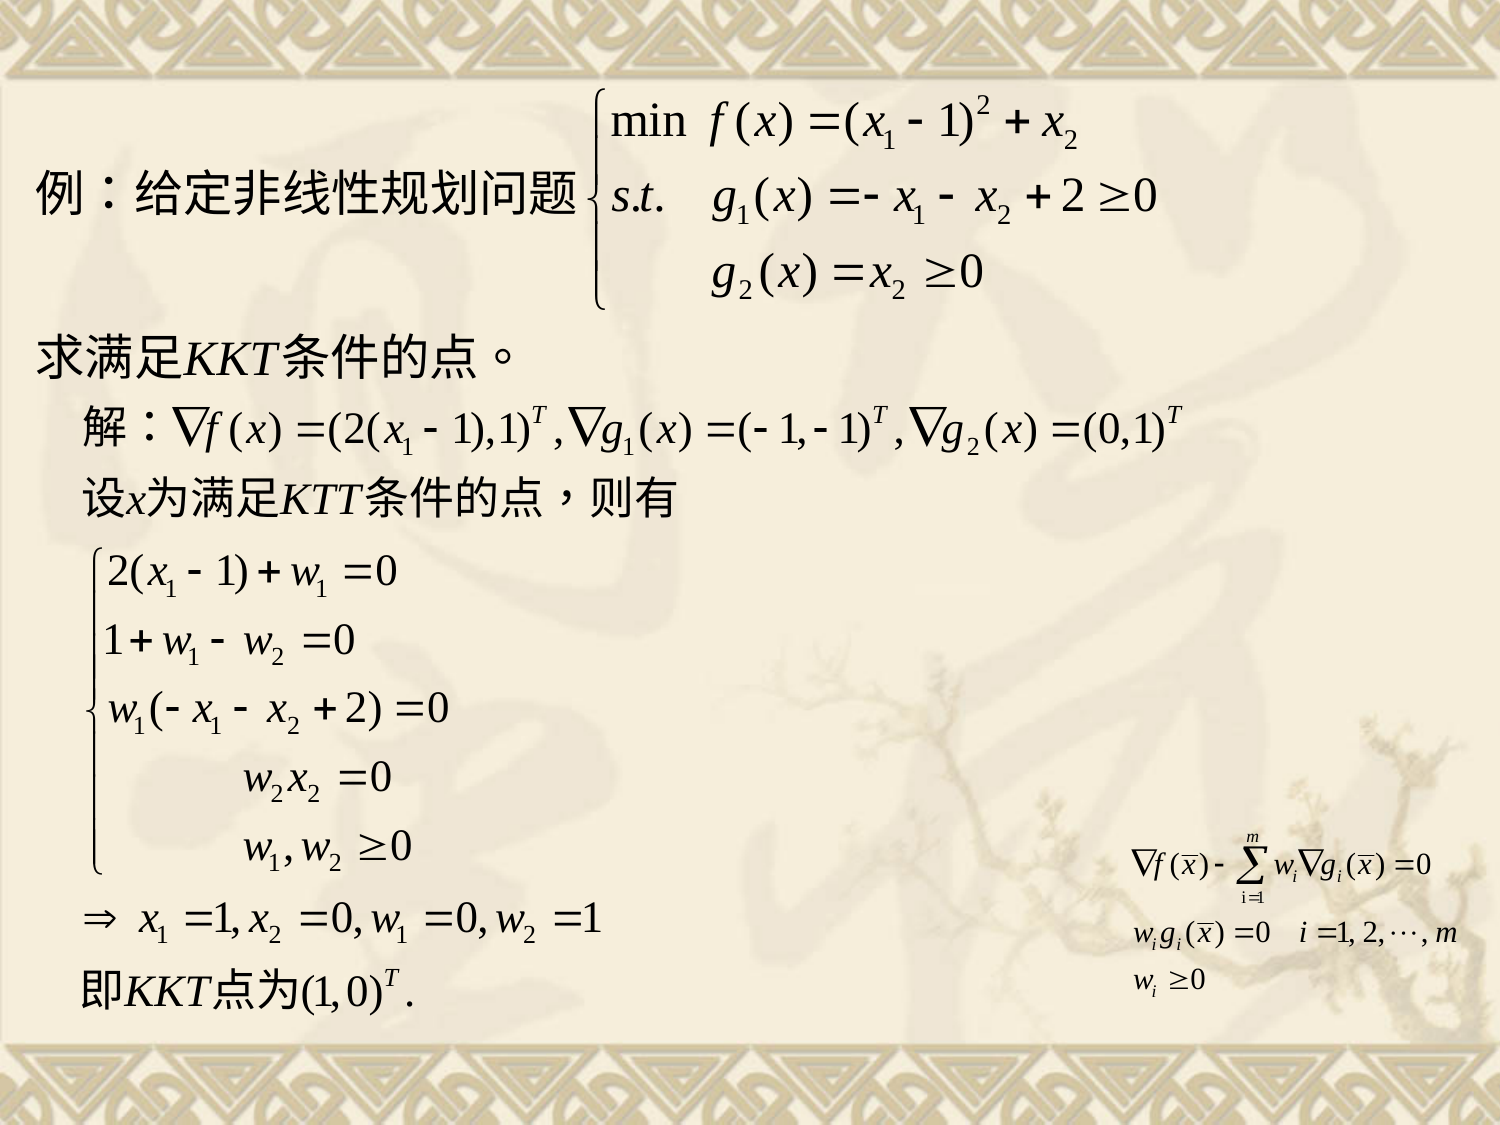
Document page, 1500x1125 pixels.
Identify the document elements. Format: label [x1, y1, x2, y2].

picture [0, 0, 1500, 1125]
text_box [76, 392, 1194, 1027]
text_box [29, 78, 1166, 391]
text_box [1127, 821, 1465, 1004]
